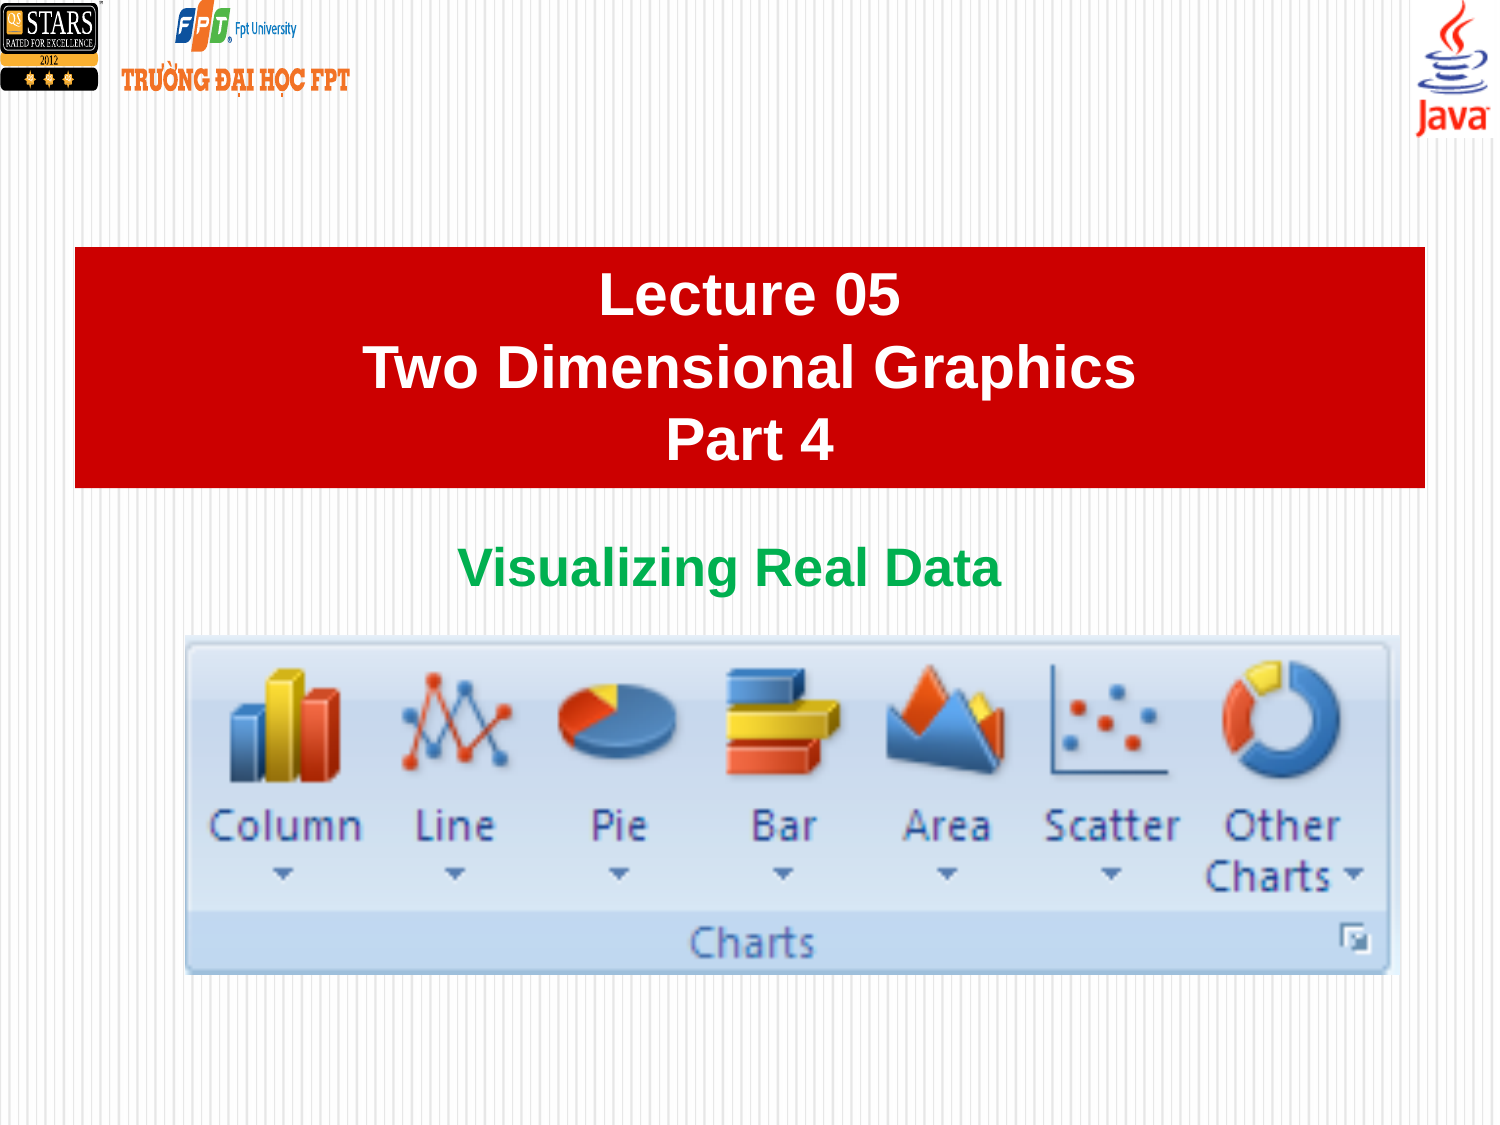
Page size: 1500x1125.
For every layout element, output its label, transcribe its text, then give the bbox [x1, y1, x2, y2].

picture [1412, 0, 1494, 138]
subtitle Visualizing Real Data [212, 525, 1263, 633]
picture [185, 635, 1401, 976]
title Lecture 05 Two Dimensional Graphics Part 4 [75, 247, 1425, 489]
picture [0, 0, 351, 97]
